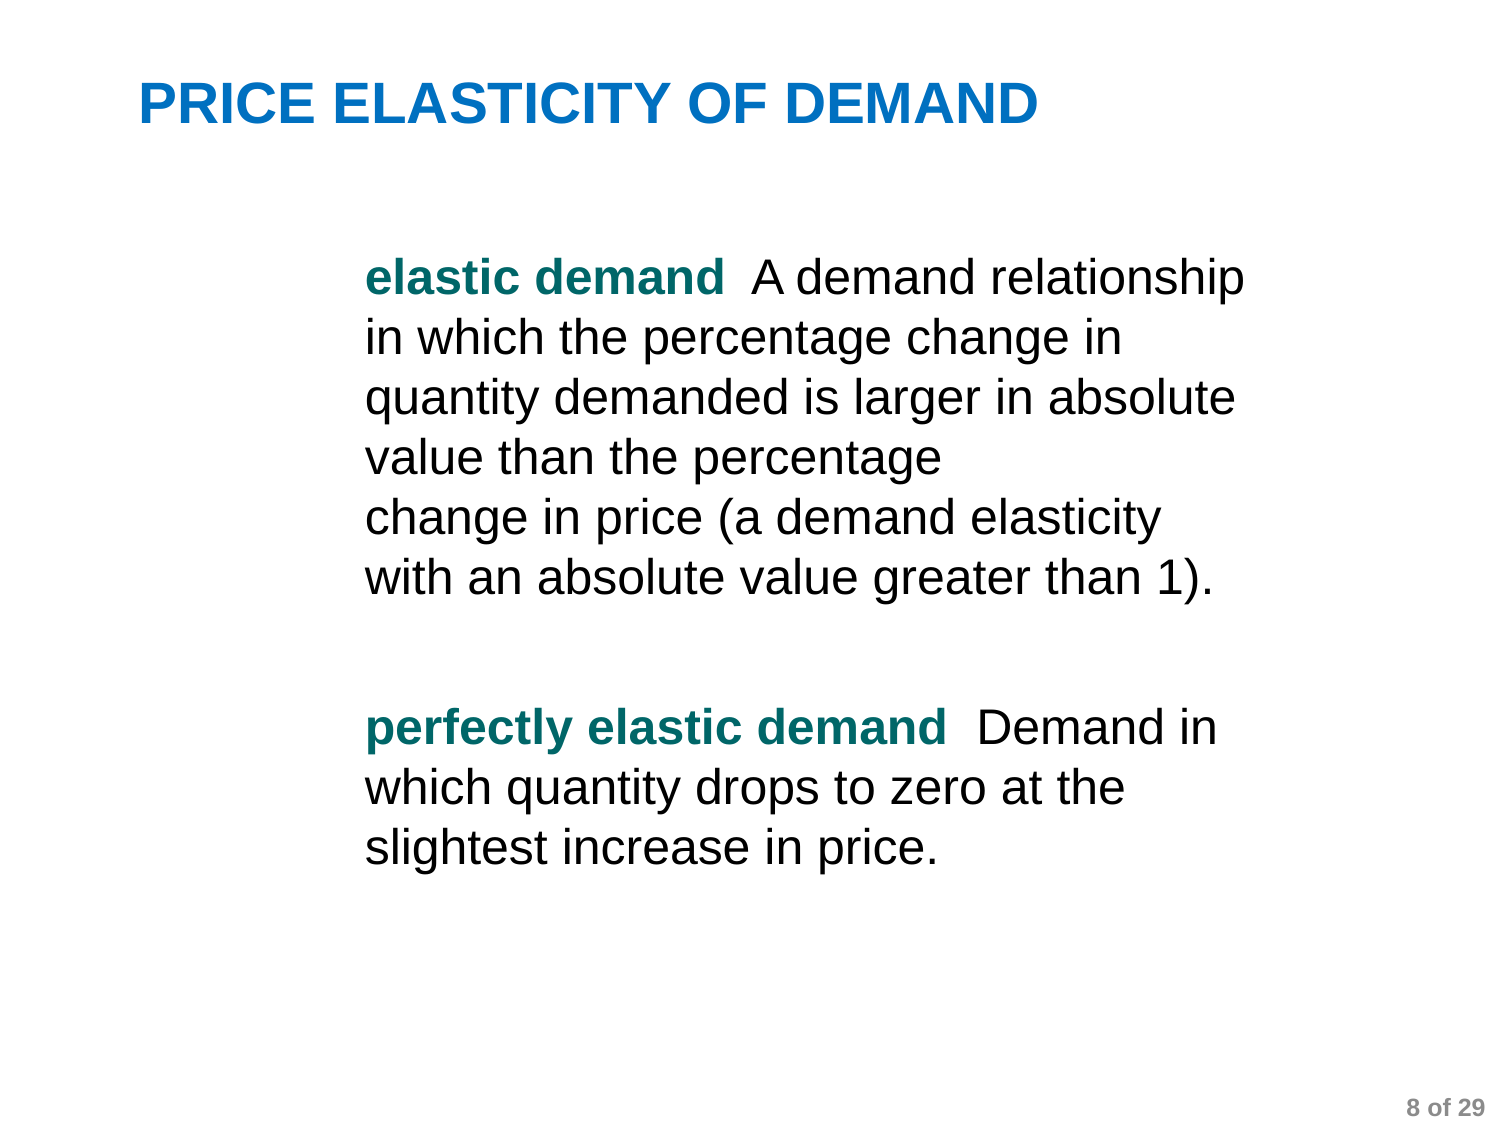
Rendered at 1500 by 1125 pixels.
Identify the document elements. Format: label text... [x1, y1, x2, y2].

slide_number 8 of 29 [1375, 1087, 1500, 1125]
text_box elastic demand A demand relationship in which the percentage change in quantity demanded is larger in absolute value than the percentage change in price (a demand elasticity with an absolute value greater than 1). [349, 237, 1263, 638]
text_box PRICE ELASTICITY OF DEMAND [124, 0, 1500, 150]
text_box perfectly elastic demand Demand in which quantity drops to zero at the slightest increase in price. [349, 687, 1263, 888]
